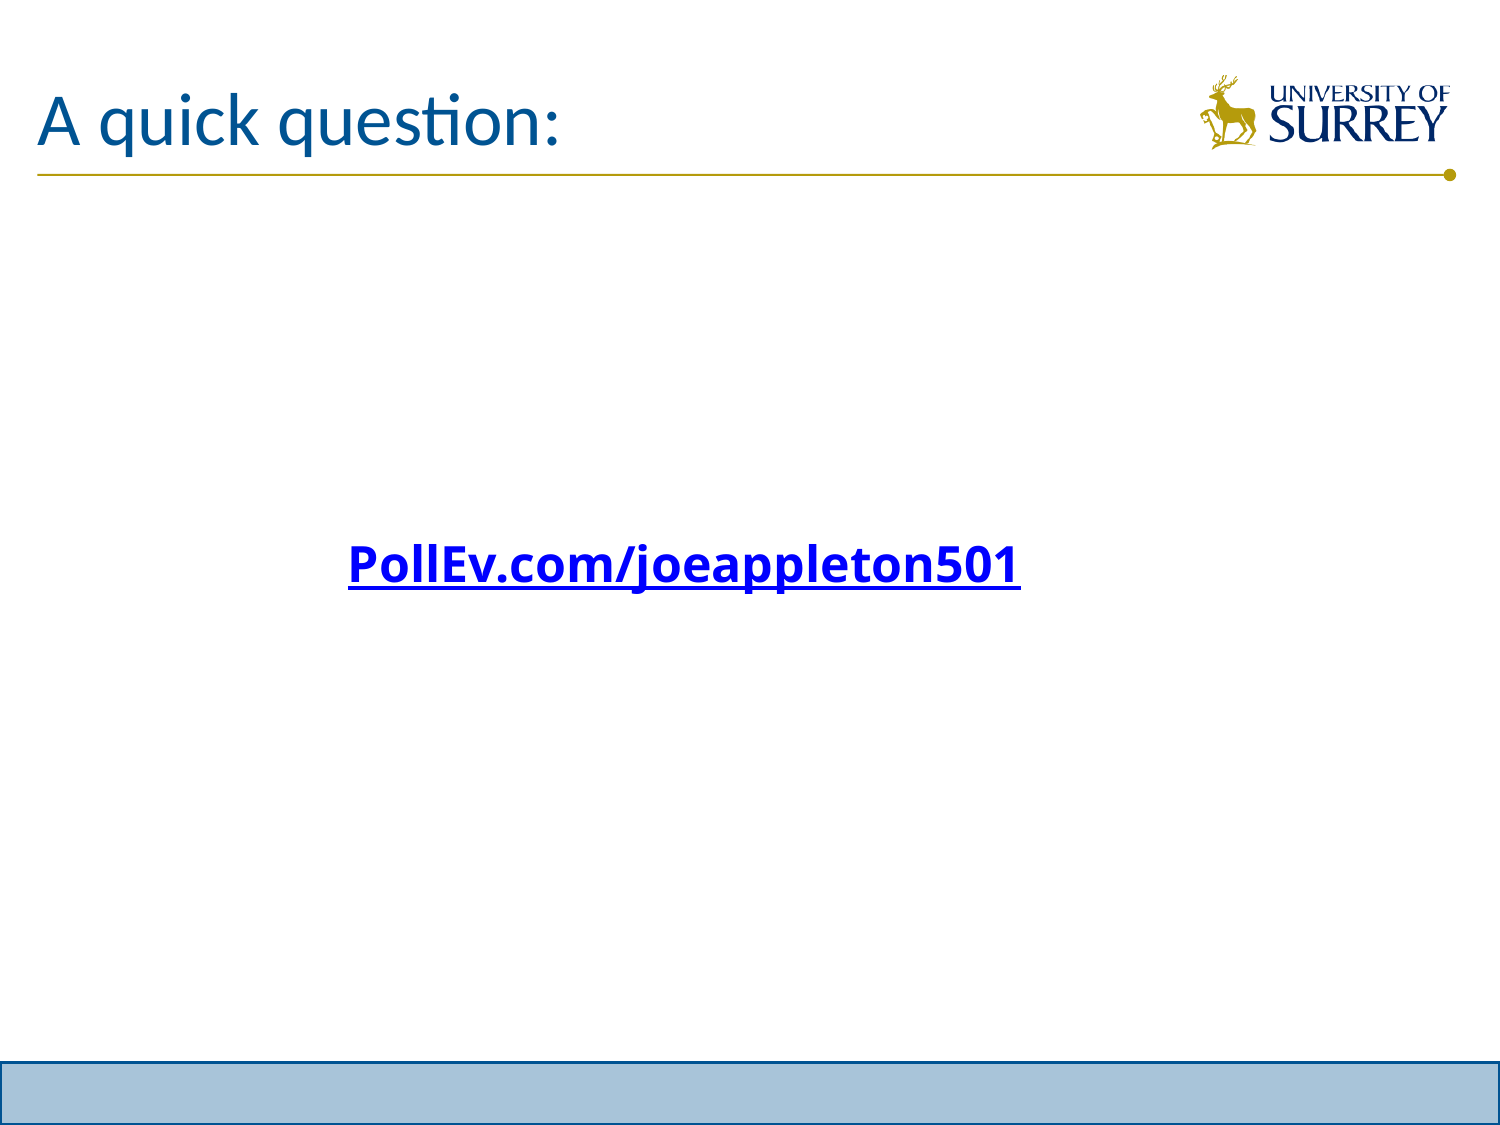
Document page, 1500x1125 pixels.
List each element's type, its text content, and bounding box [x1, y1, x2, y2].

title A quick question: [37, 70, 1184, 165]
list PollEv.com​/joeappleton501 [0, 532, 1383, 593]
picture [1200, 75, 1450, 150]
